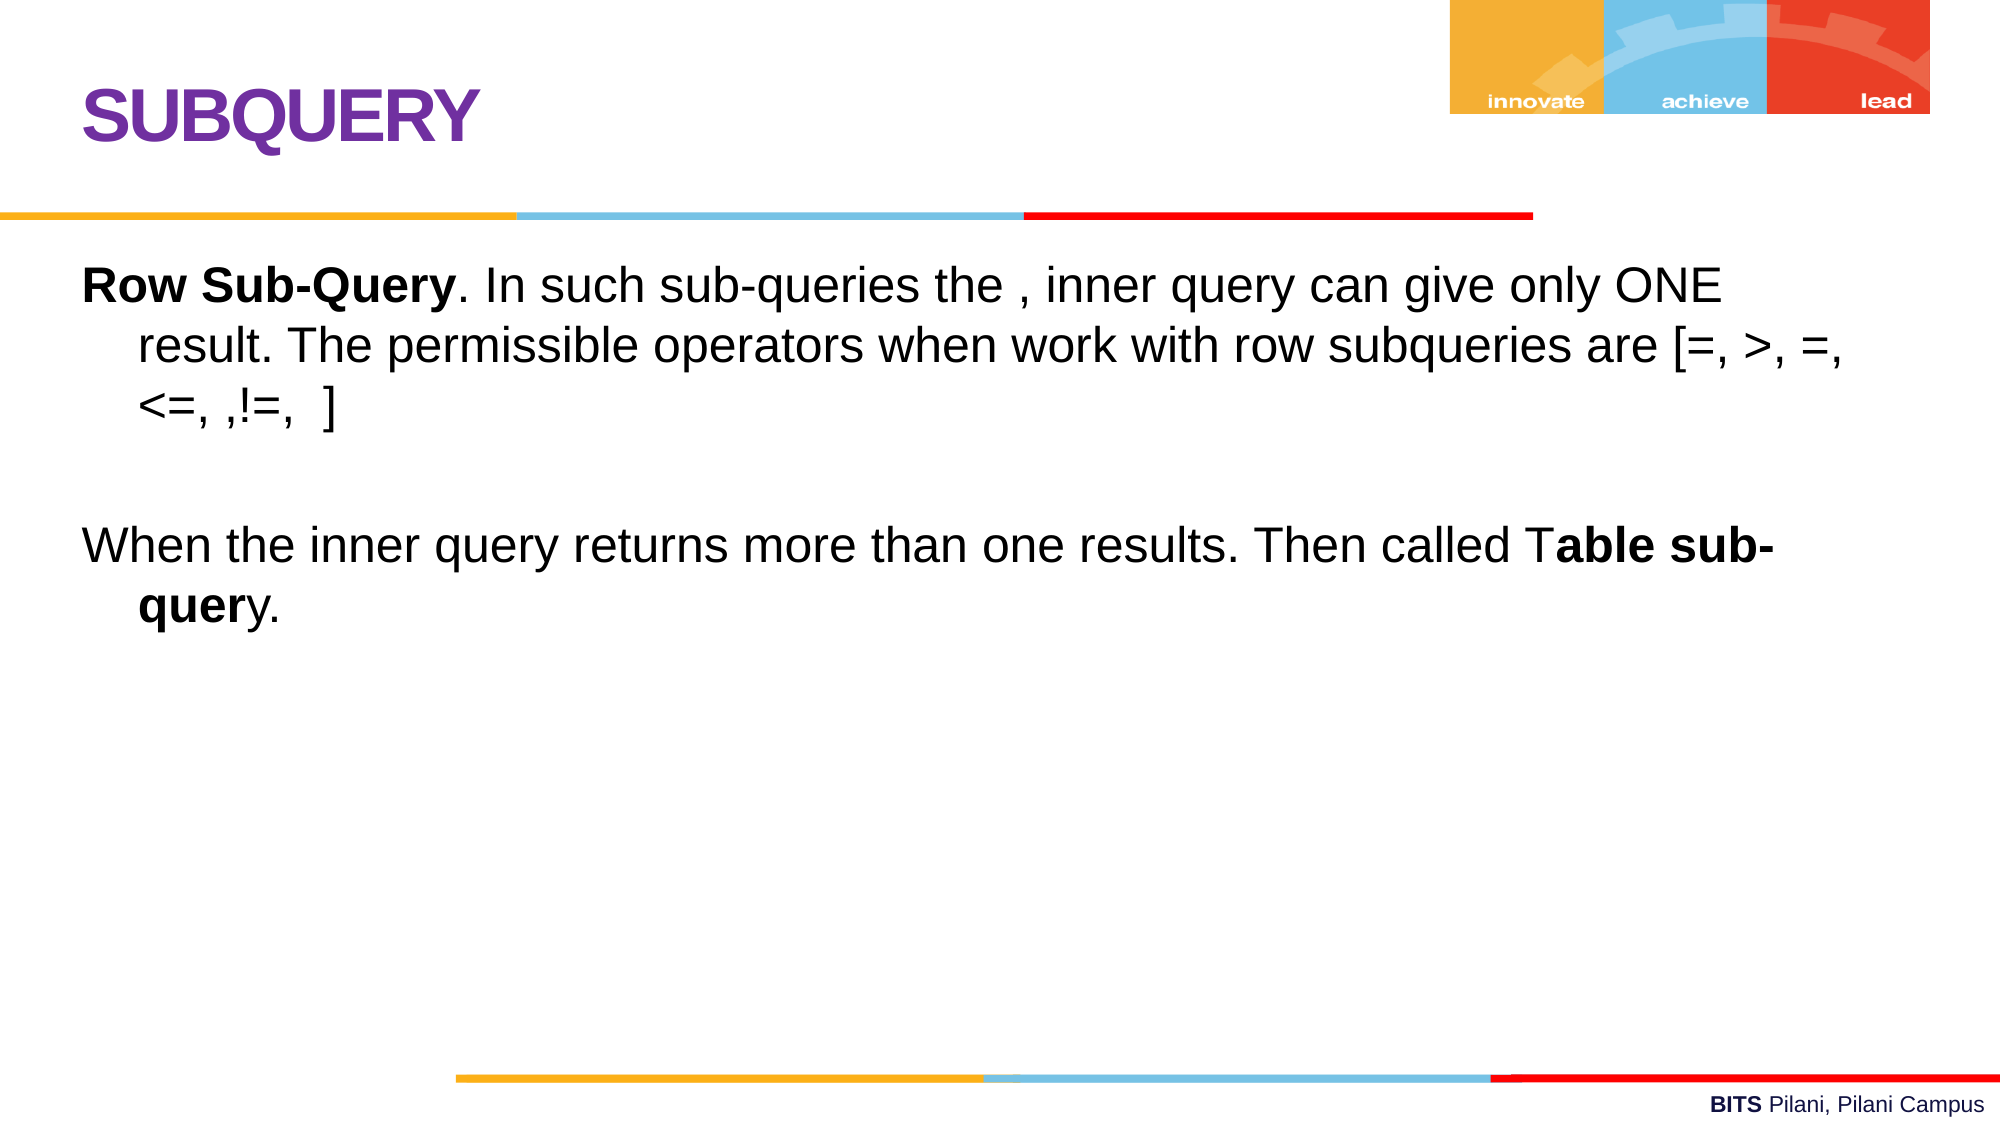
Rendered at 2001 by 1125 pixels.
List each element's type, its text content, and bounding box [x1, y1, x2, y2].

list SUBQUERY [66, 24, 1450, 213]
list Row Sub-Query. In such sub-queries the , inner query can give only ONE result. The permissible operators when work with row subqueries are [=, >, =, <=, ,!=, ] When the inner query returns more than one results. Then called Table sub-query. [66, 245, 1867, 988]
picture [1449, 0, 1930, 114]
